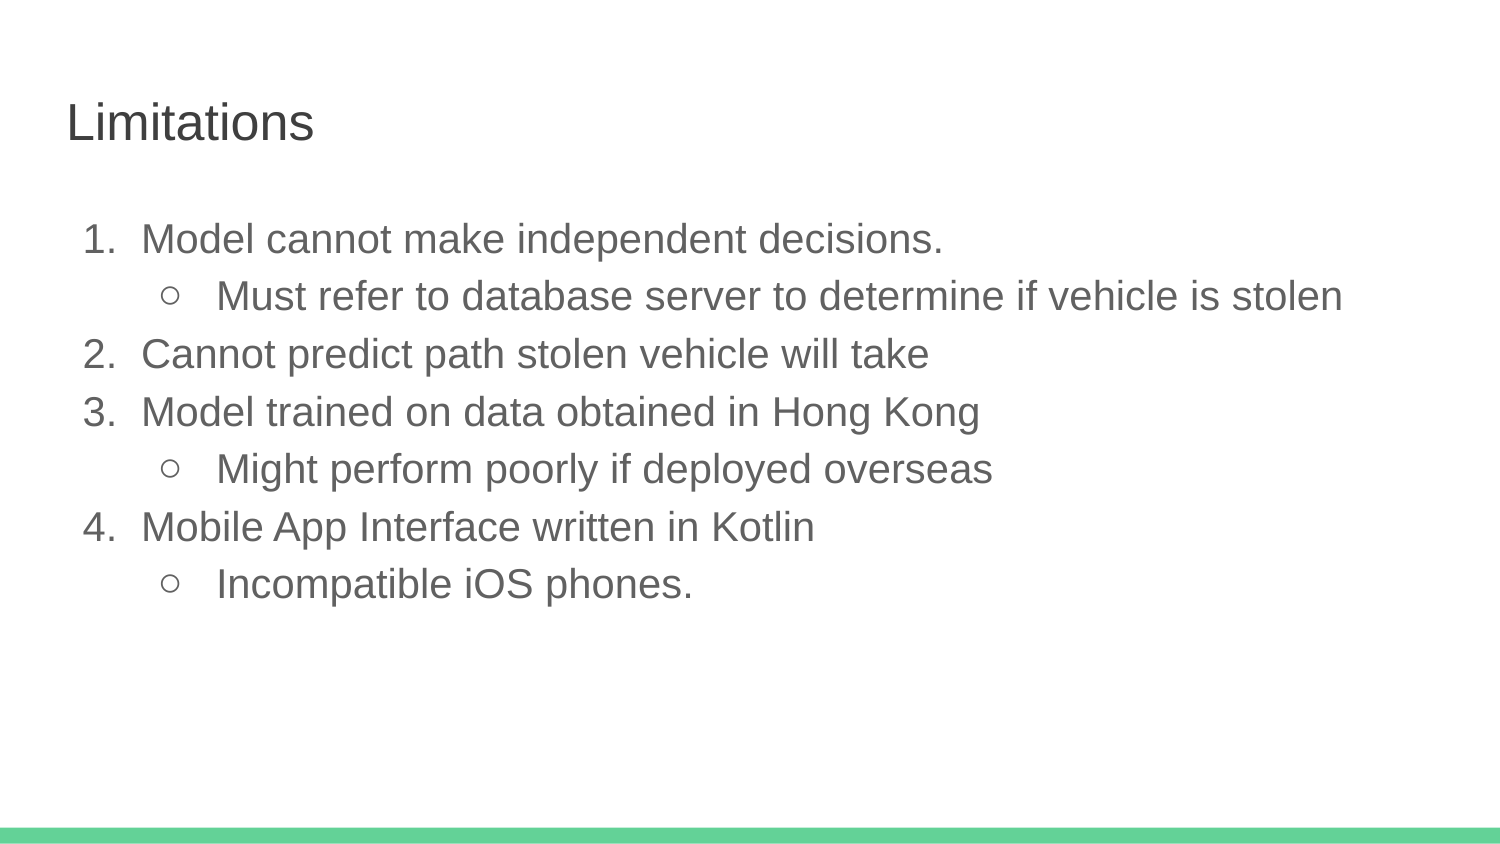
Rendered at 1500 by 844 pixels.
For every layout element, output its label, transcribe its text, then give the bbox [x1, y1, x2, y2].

title Limitations [51, 72, 1449, 167]
list Model cannot make independent decisions. Must refer to database server to determine if vehicle is stolen Cannot predict path stolen vehicle will take Model trained on data obtained in Hong Kong Might perform poorly if deployed overseas Mobile App Interface written in Kotlin Incompatible iOS phones. [51, 189, 1449, 750]
